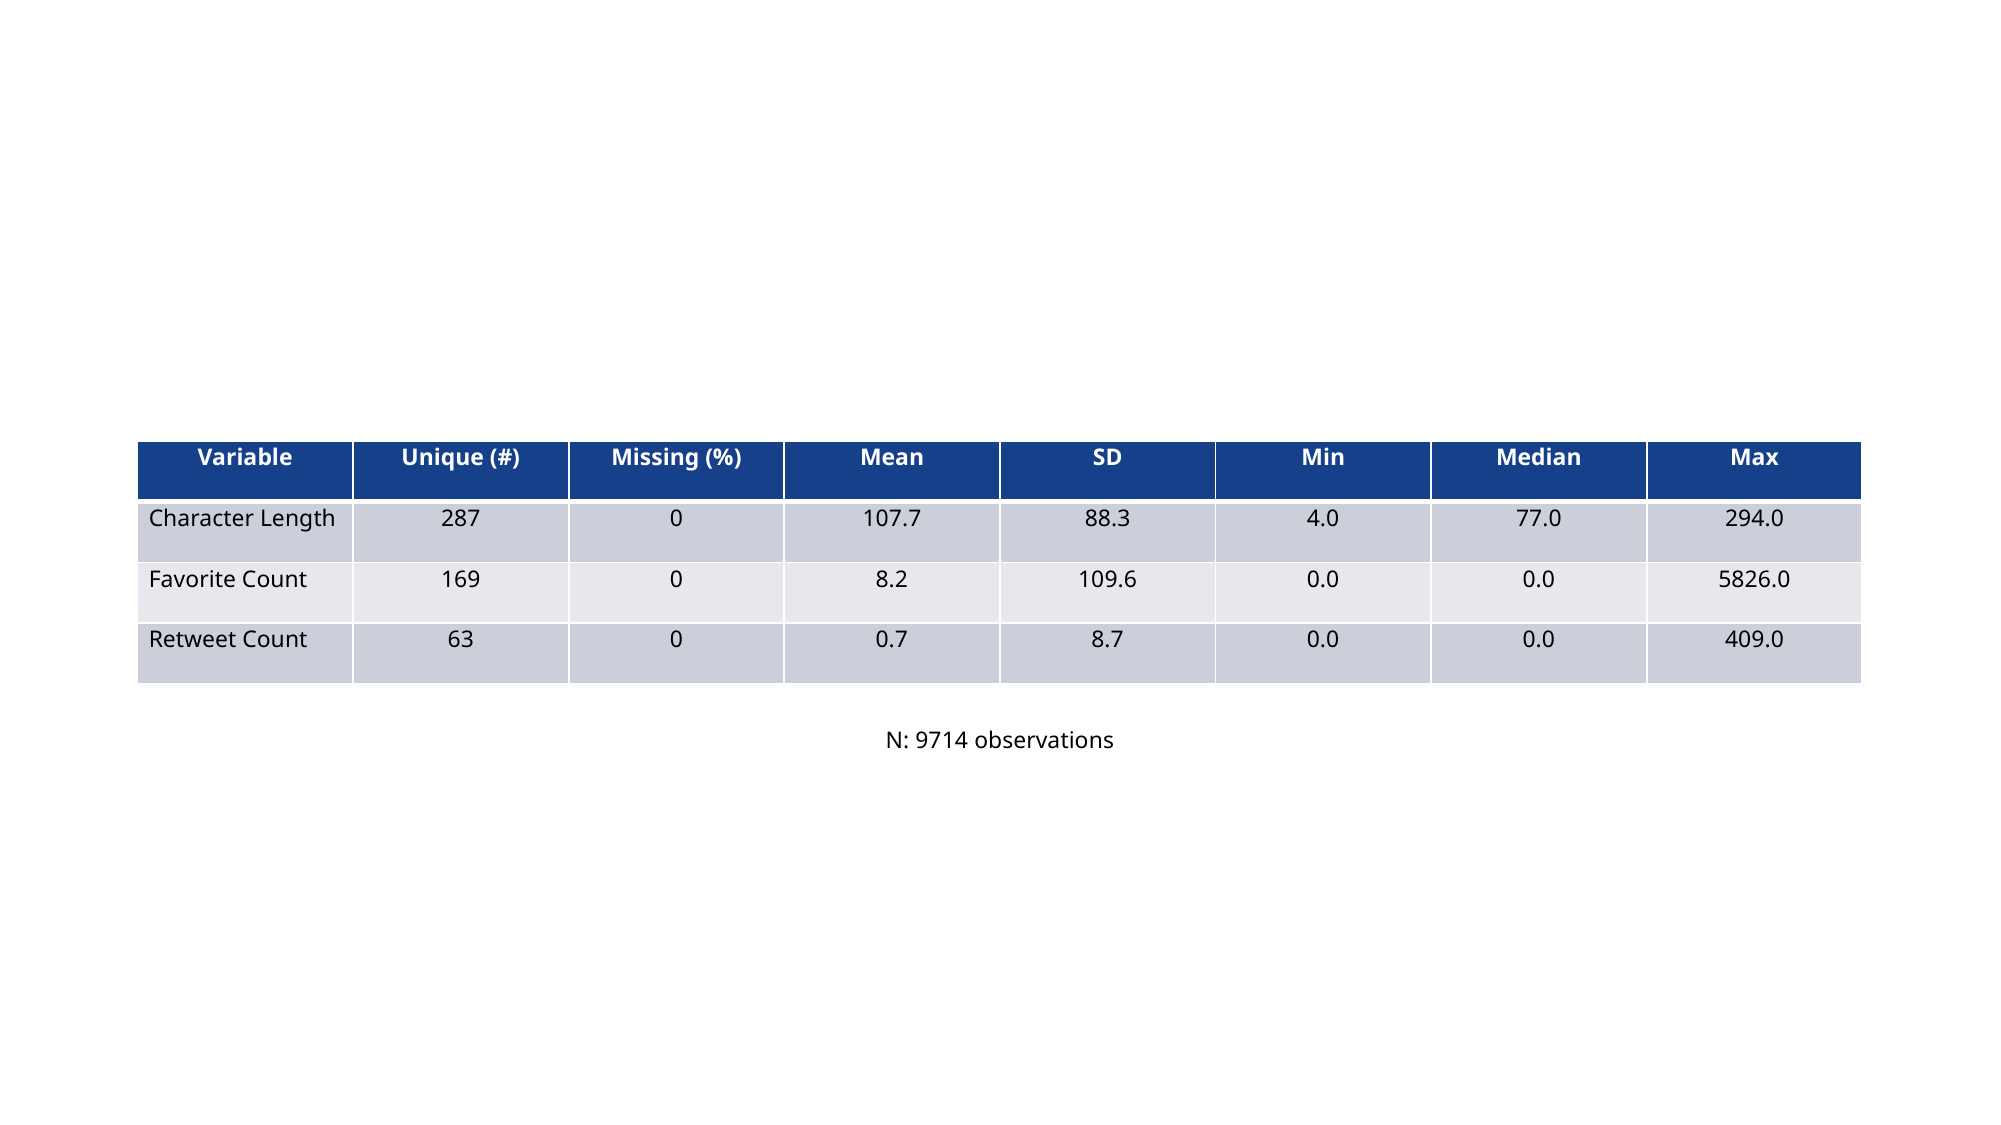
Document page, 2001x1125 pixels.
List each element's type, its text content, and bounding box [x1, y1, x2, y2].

table_cell 169 [354, 563, 568, 622]
table_header Variable [138, 442, 352, 499]
table_cell 294.0 [1648, 504, 1861, 562]
table_cell 4.0 [1216, 504, 1430, 562]
table_cell 88.3 [1001, 504, 1215, 562]
table_header Missing (%) [570, 442, 783, 499]
table_cell 109.6 [1001, 563, 1215, 622]
table_cell Favorite Count [138, 563, 352, 622]
table_cell 0.0 [1216, 624, 1430, 683]
table_cell 107.7 [785, 504, 999, 562]
table_cell 0 [570, 624, 783, 683]
table_cell 77.0 [1432, 504, 1646, 562]
table_header Mean [785, 442, 999, 499]
table_cell 63 [354, 624, 568, 683]
table_cell 0.0 [1432, 624, 1646, 683]
table_cell 0.0 [1432, 563, 1646, 622]
table_cell Character Length [138, 504, 352, 562]
table_header Unique (#) [354, 442, 568, 499]
table_cell 287 [354, 504, 568, 562]
table_cell 0.7 [785, 624, 999, 683]
table_header Min [1216, 442, 1430, 499]
table_cell 5826.0 [1648, 563, 1861, 622]
table_cell 8.7 [1001, 624, 1215, 683]
table_header Median [1432, 442, 1646, 499]
table_cell 0 [570, 563, 783, 622]
table_header SD [1001, 442, 1215, 499]
table_cell 0 [570, 504, 783, 562]
table_cell 0.0 [1216, 563, 1430, 622]
table_cell 8.2 [785, 563, 999, 622]
table_header Max [1648, 442, 1861, 499]
text_box N: 9714 observations [783, 718, 1217, 761]
table_cell Retweet Count [138, 624, 352, 683]
table_cell 409.0 [1648, 624, 1861, 683]
